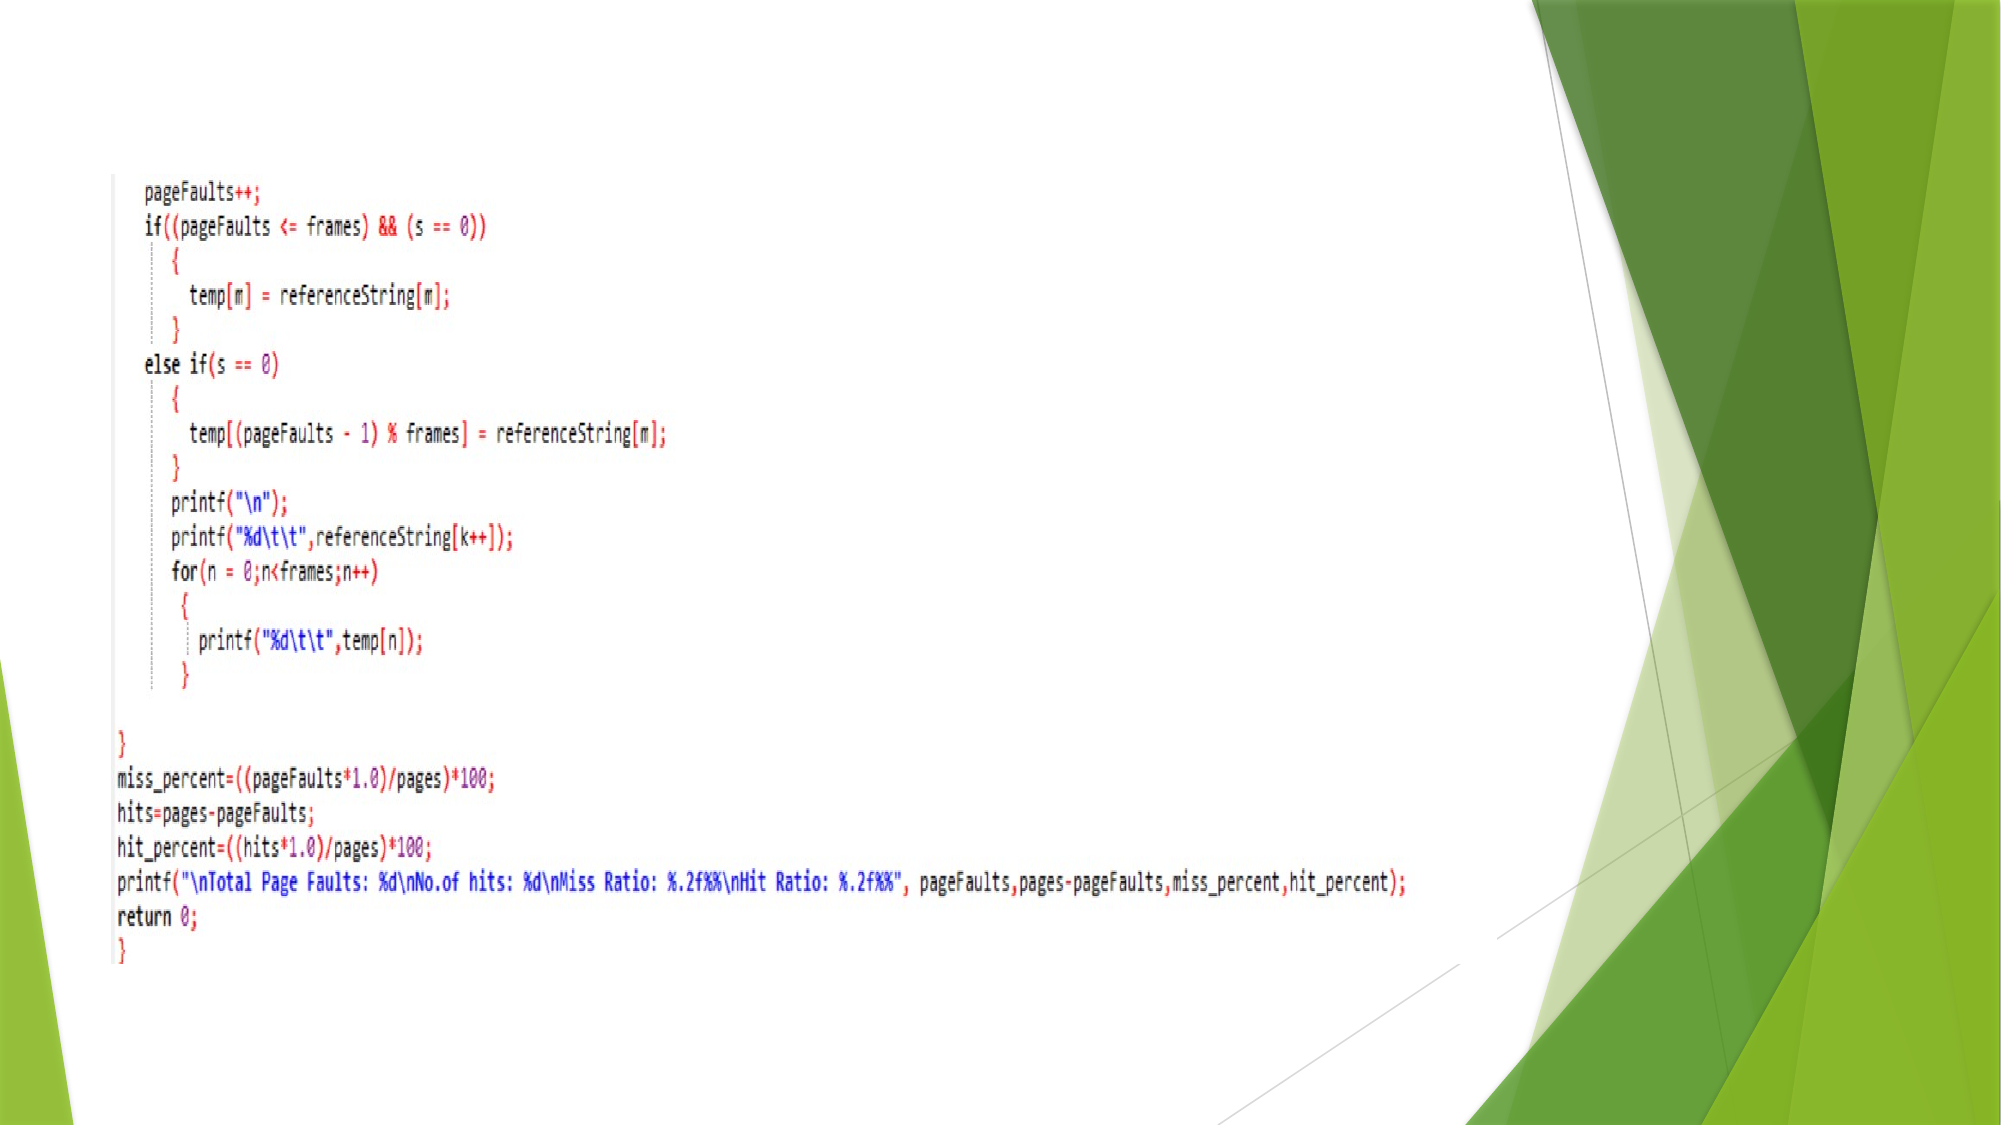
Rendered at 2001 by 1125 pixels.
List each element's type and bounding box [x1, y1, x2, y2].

list [110, 173, 1498, 965]
